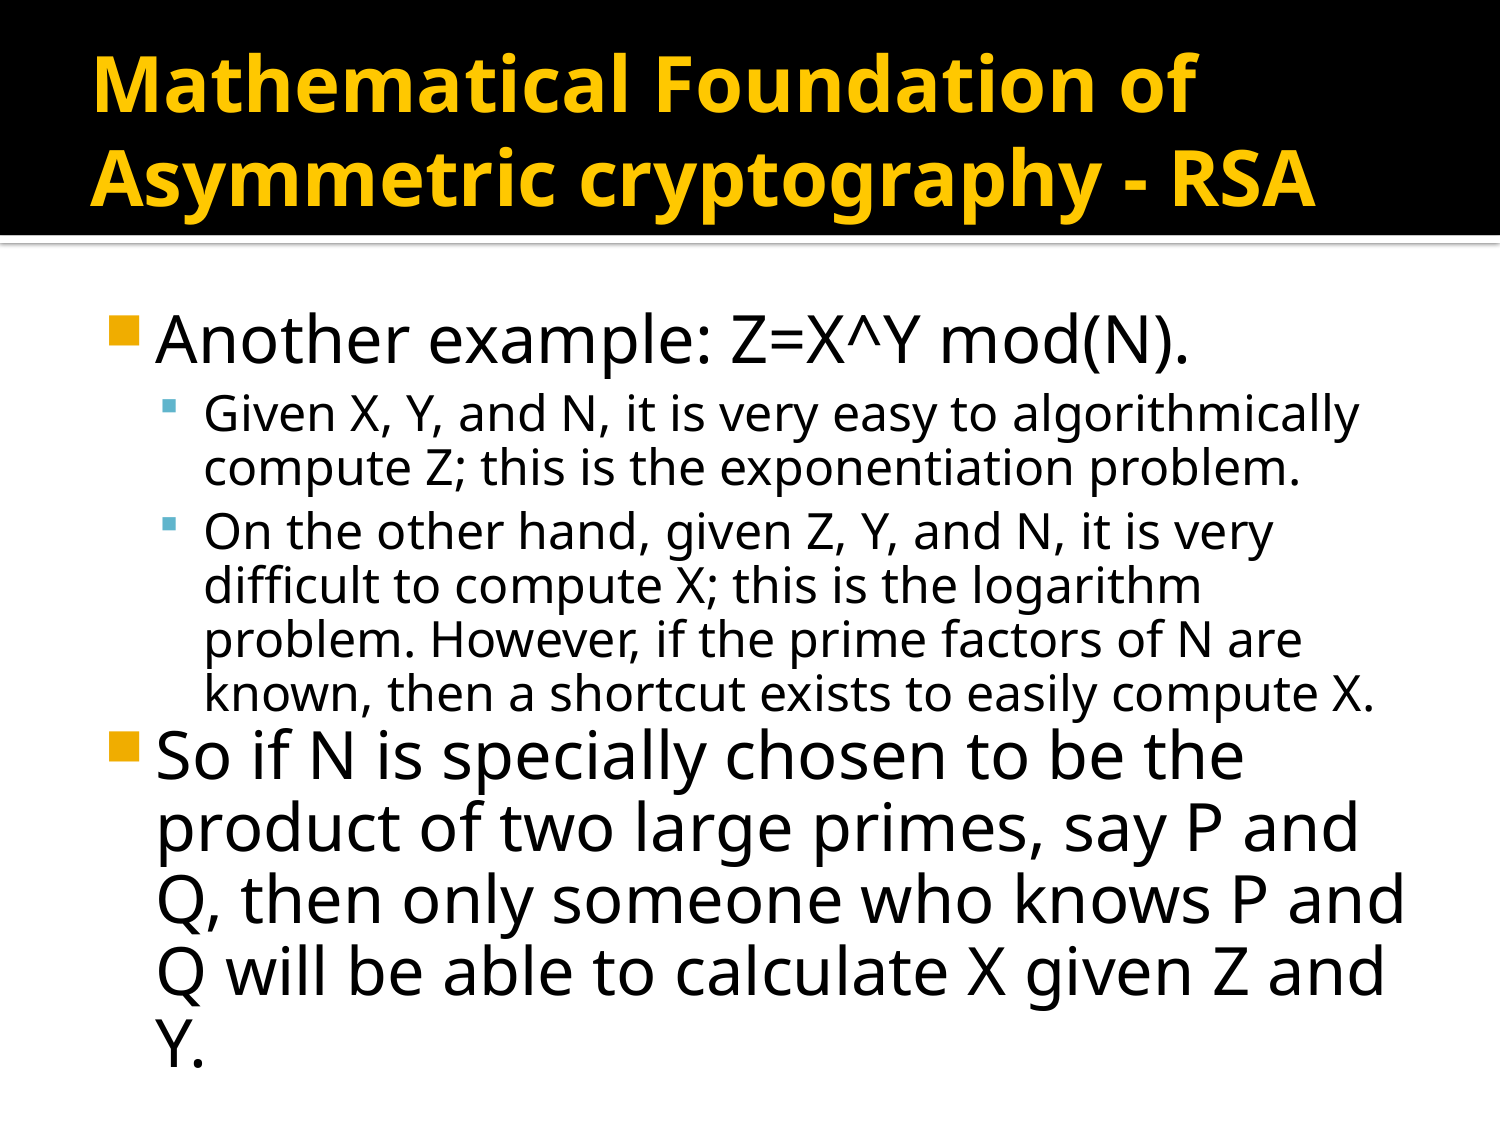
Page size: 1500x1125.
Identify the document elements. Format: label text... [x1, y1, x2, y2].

title Mathematical Foundation of Asymmetric cryptography - RSA [75, 25, 1425, 231]
list Another example: Z=X^Y mod(N). Given X, Y, and N, it is very easy to algorithmically compute Z; this is the exponentiation problem. On the other hand, given Z, Y, and N, it is very difficult to compute X; this is the logarithm problem. However, if the prime factors of N are known, then a shortcut exists to easily compute X. So if N is specially chosen to be the product of two large primes, say P and Q, then only someone who knows P and Q will be able to calculate X given Z and Y. [74, 290, 1426, 1051]
